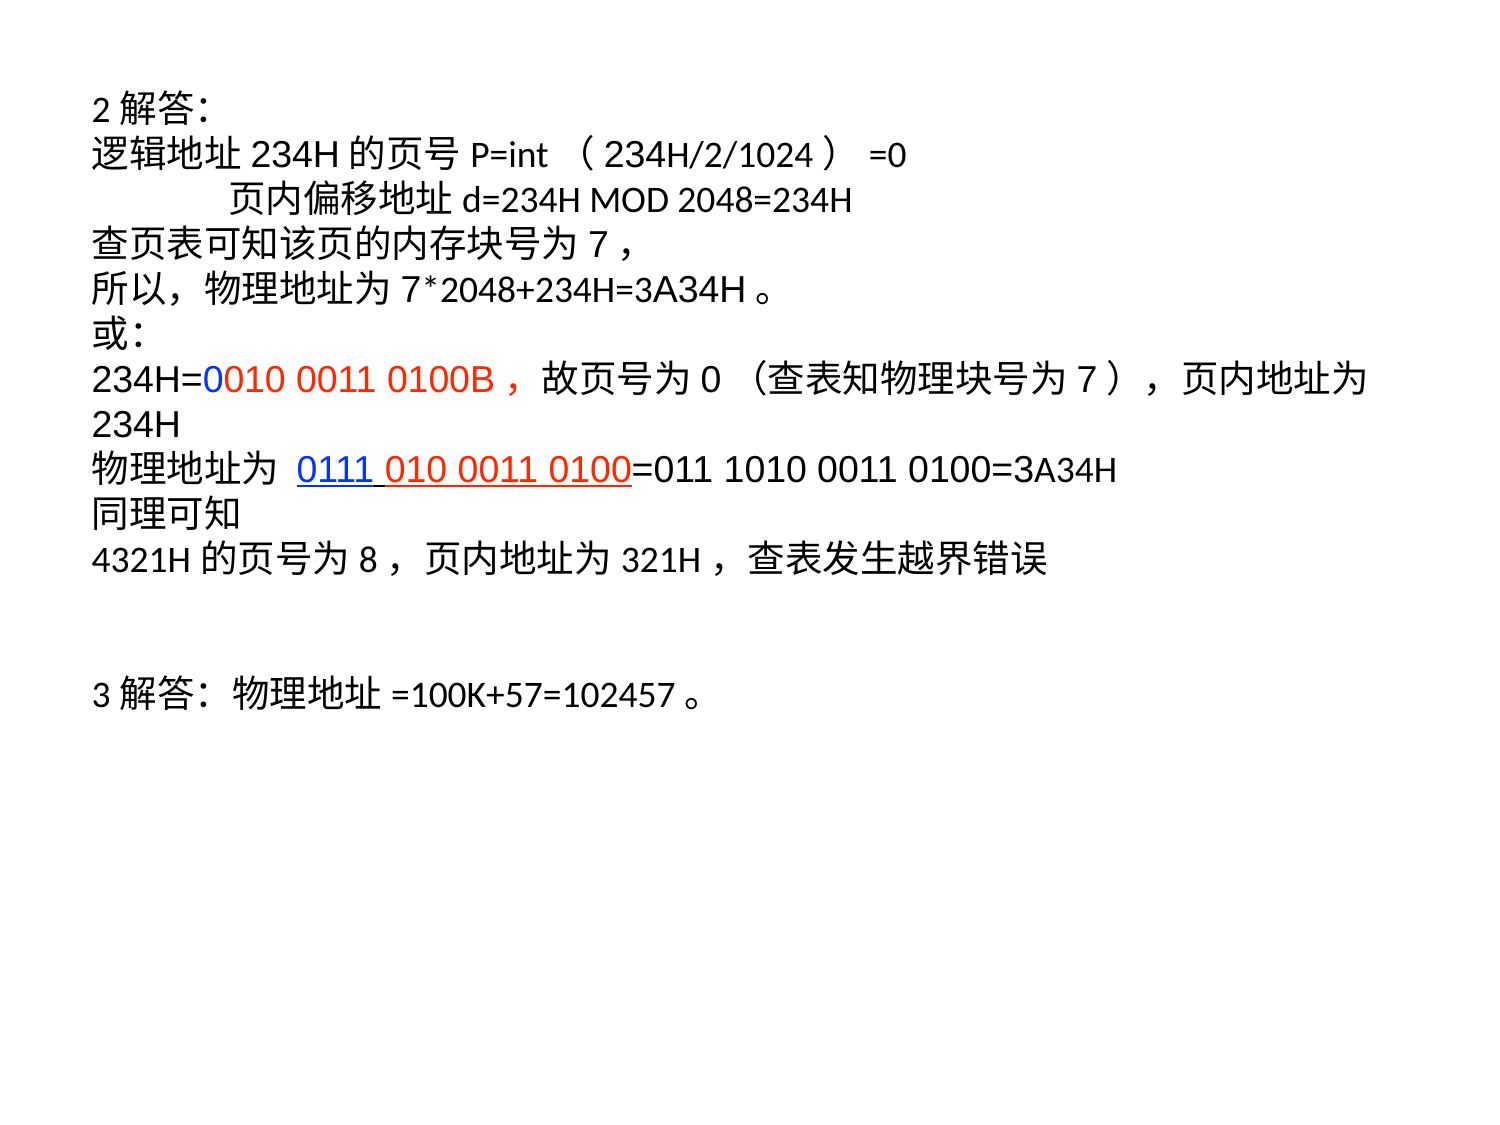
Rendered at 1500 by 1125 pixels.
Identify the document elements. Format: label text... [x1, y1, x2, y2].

text_box 2解答： 逻辑地址234H的页号P=int（234H/2/1024）=0 页内偏移地址d=234H MOD 2048=234H 查页表可知该页的内存块号为7， 所以，物理地址为7*2048+234H=3A34H。 或： 234H=0010 0011 0100B，故页号为0（查表知物理块号为7），页内地址为234H 物理地址为 0111 010 0011 0100=011 1010 0011 0100=3A34H 同理可知 4321H的页号为8，页内地址为321H，查表发生越界错误 3解答：物理地址=100K+57=102457。 [84, 78, 1471, 723]
